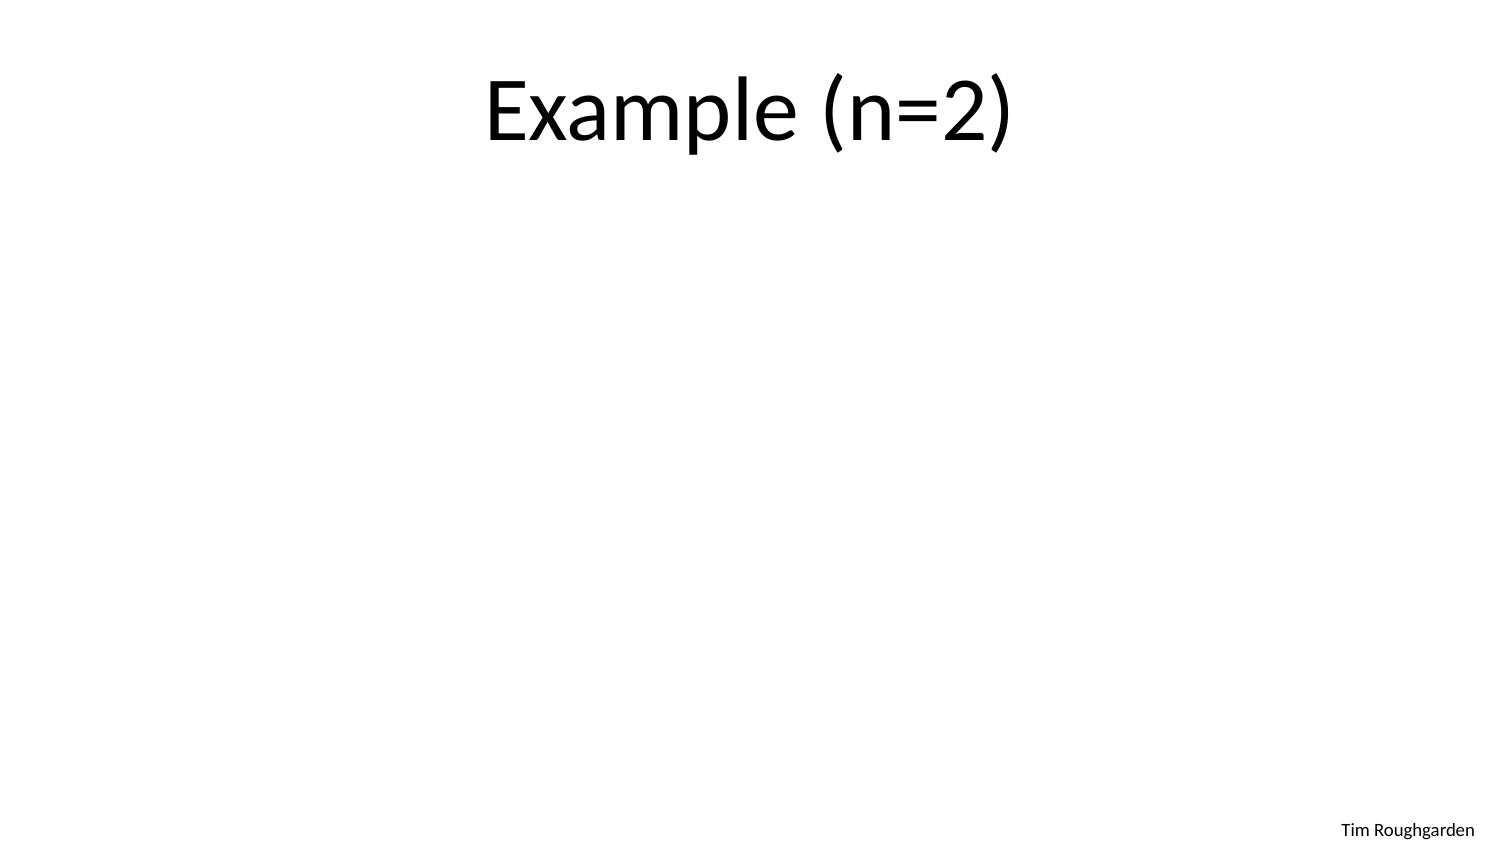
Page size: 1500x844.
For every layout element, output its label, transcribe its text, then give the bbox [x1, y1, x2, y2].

title Example (n=2) [75, 33, 1425, 175]
